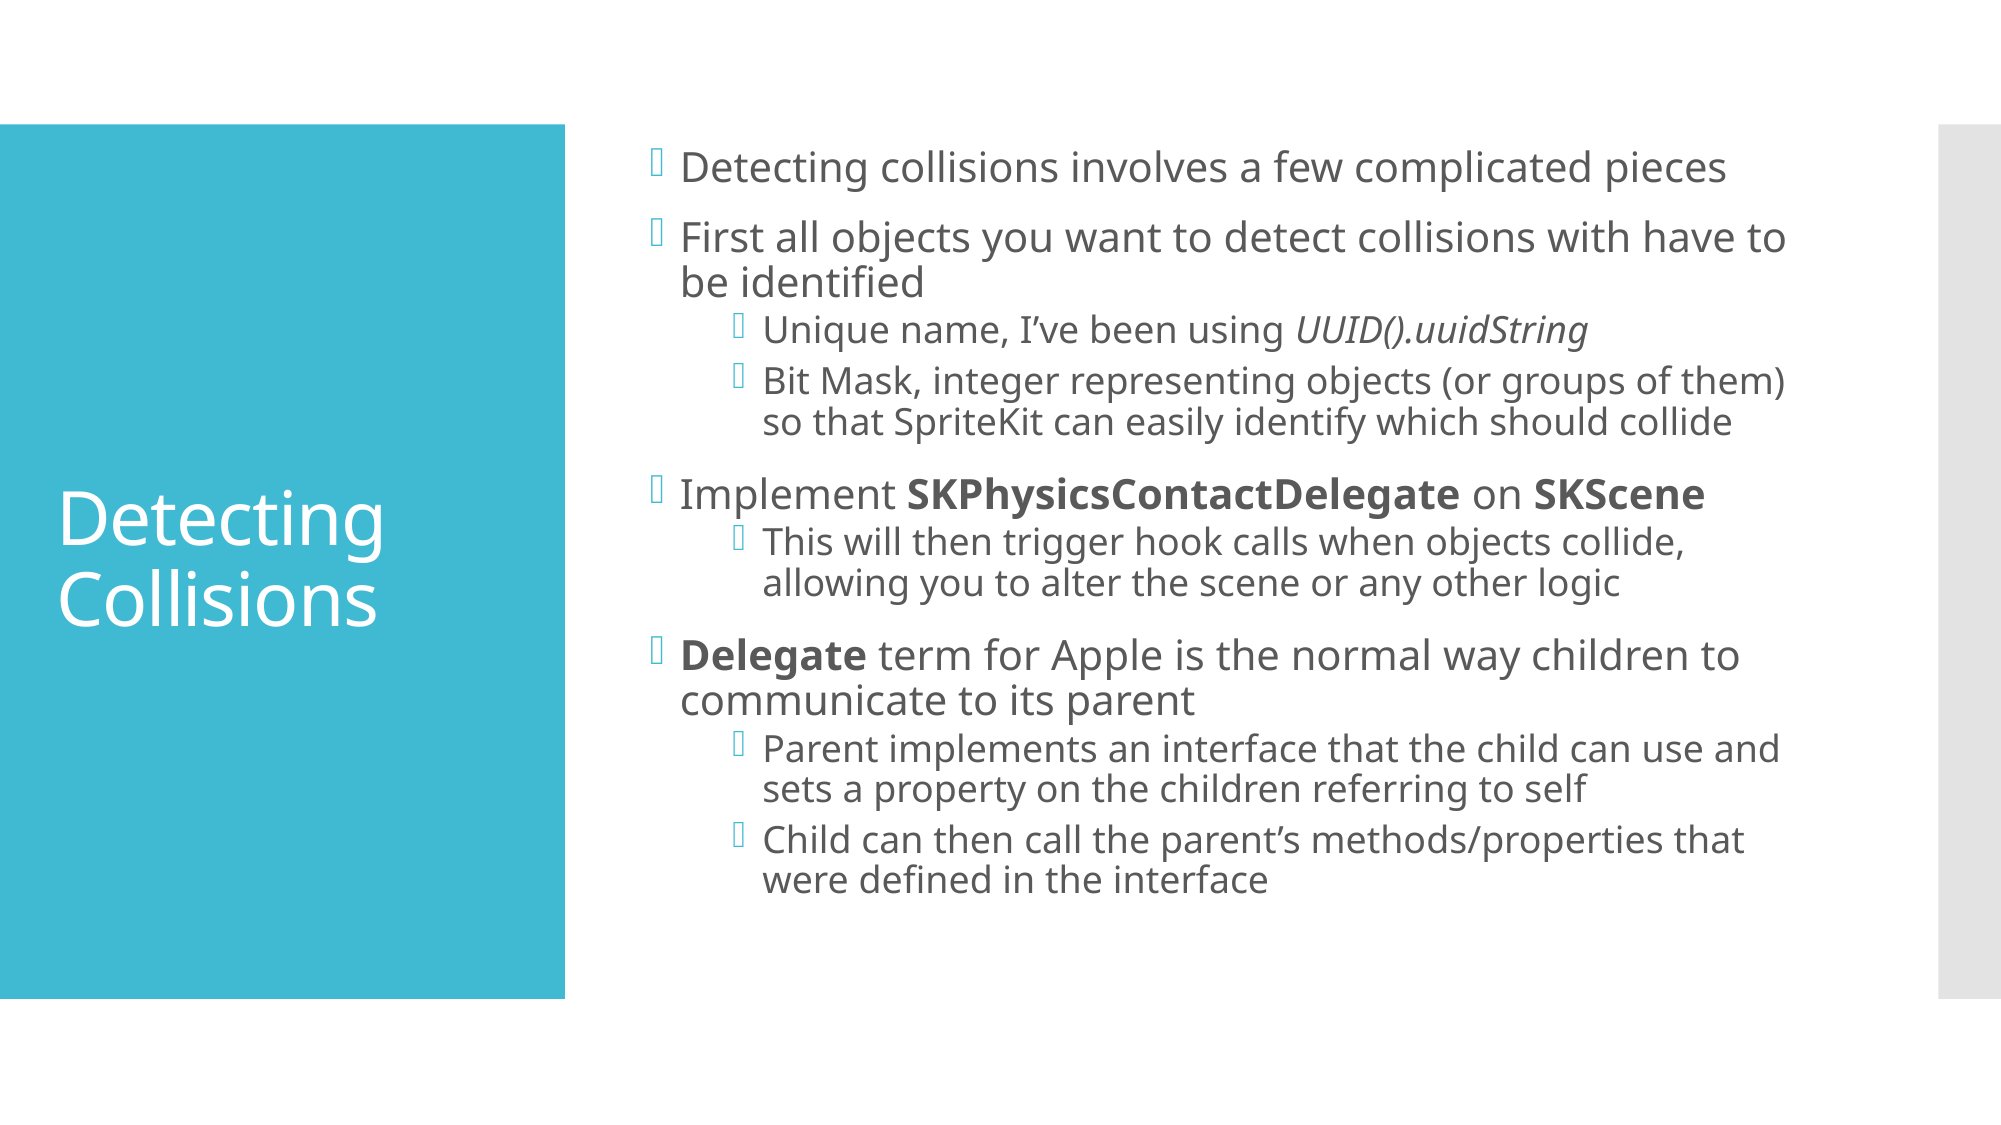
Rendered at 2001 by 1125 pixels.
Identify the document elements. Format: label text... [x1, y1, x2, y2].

list Detecting collisions involves a few complicated pieces First all objects you want to detect collisions with have to be identified Unique name, I’ve been using UUID().uuidString Bit Mask, integer representing objects (or groups of them) so that SpriteKit can easily identify which should collide Implement SKPhysicsContactDelegate on SKScene This will then trigger hook calls when objects collide, allowing you to alter the scene or any other logic Delegate term for Apple is the normal way children to communicate to its parent Parent implements an interface that the child can use and sets a property on the children referring to self Child can then call the parent’s methods/properties that were defined in the interface [634, 141, 1835, 982]
title Detecting Collisions [41, 184, 525, 940]
